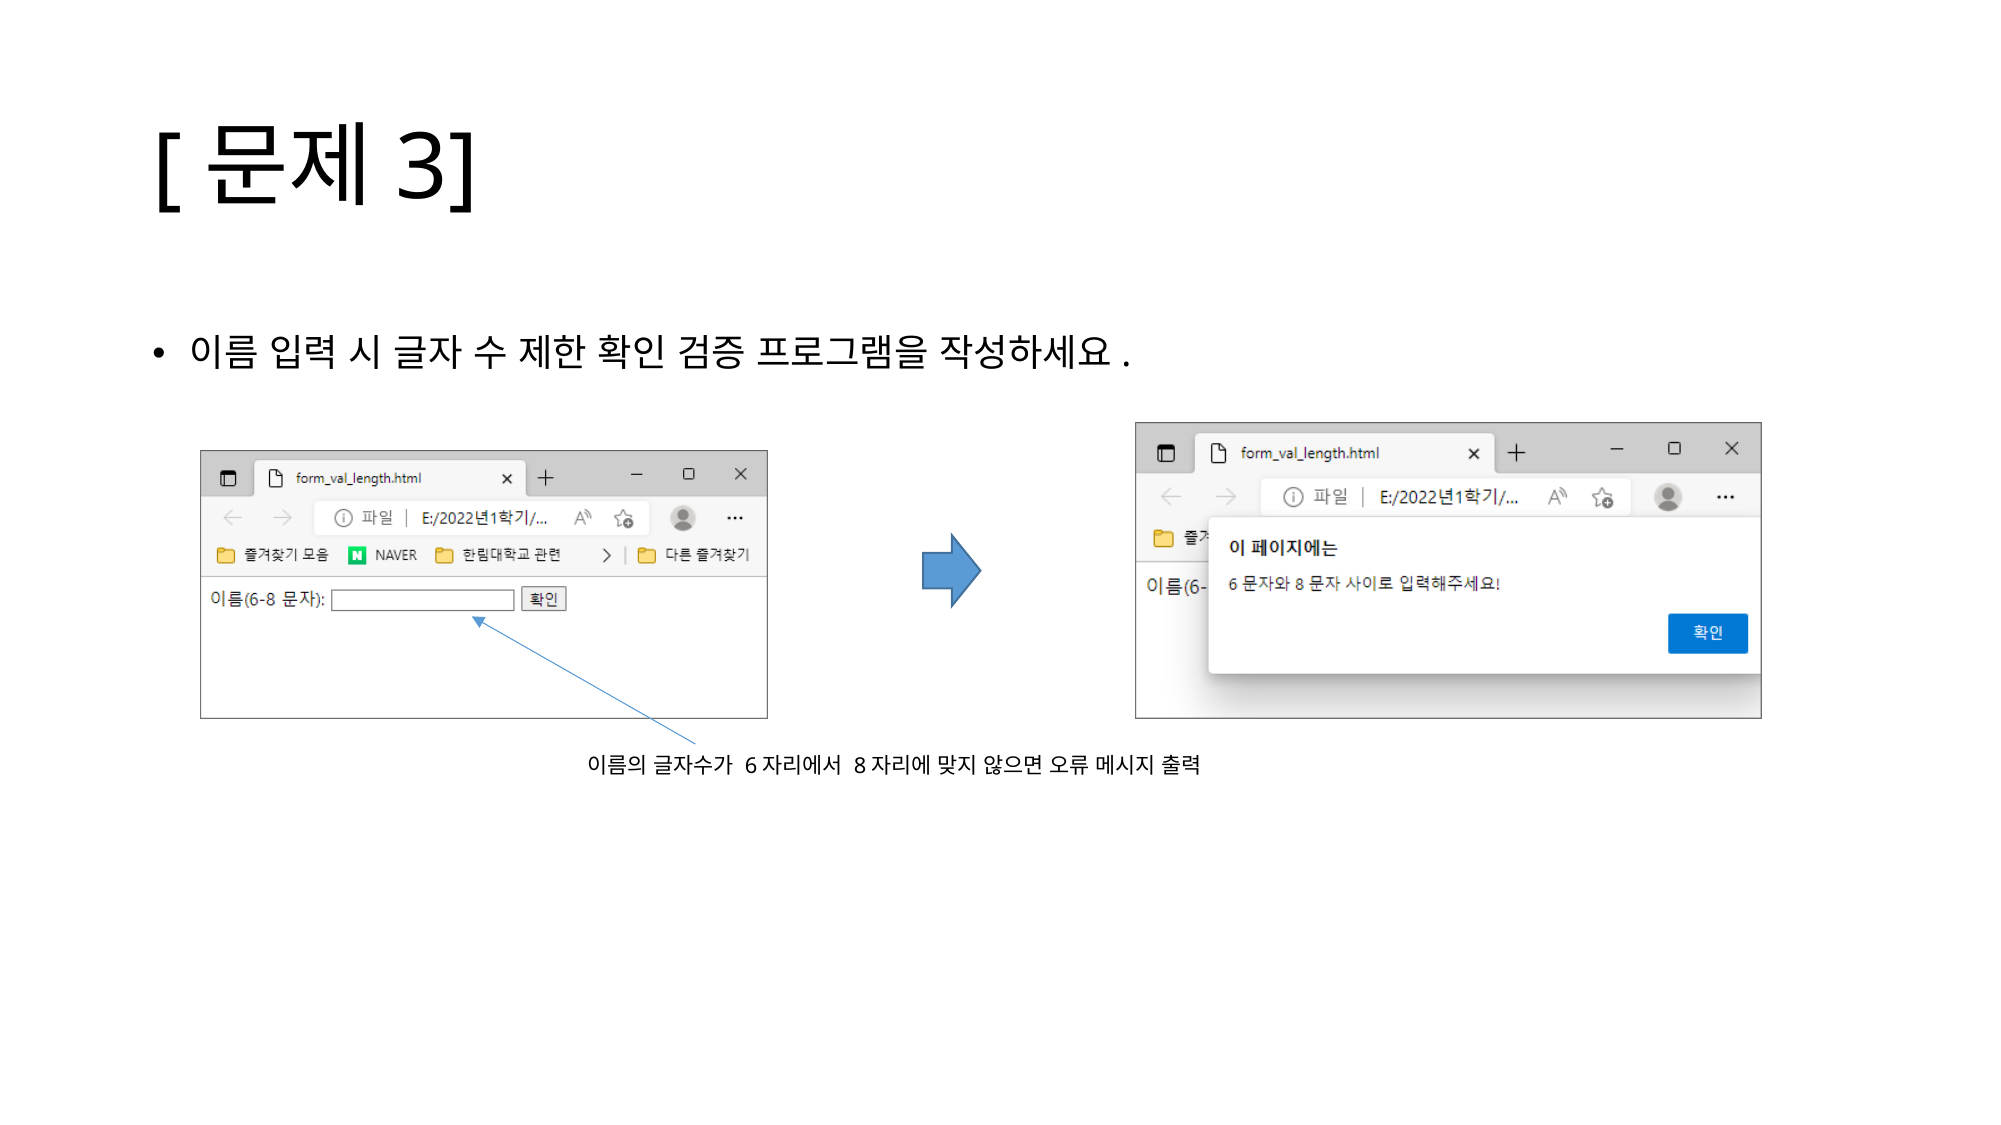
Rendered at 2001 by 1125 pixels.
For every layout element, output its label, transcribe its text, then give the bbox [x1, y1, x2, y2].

picture [200, 450, 768, 719]
text_box 이름의 글자수가 6자리에서 8자리에 맞지 않으면 오류 메시지 출력 [572, 744, 1217, 785]
title [문제3] [137, 59, 1863, 278]
picture [1135, 422, 1762, 719]
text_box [471, 616, 696, 745]
text_box [922, 532, 982, 610]
list 이름 입력 시 글자 수 제한 확인 검증 프로그램을 작성하세요. [137, 299, 1863, 1014]
